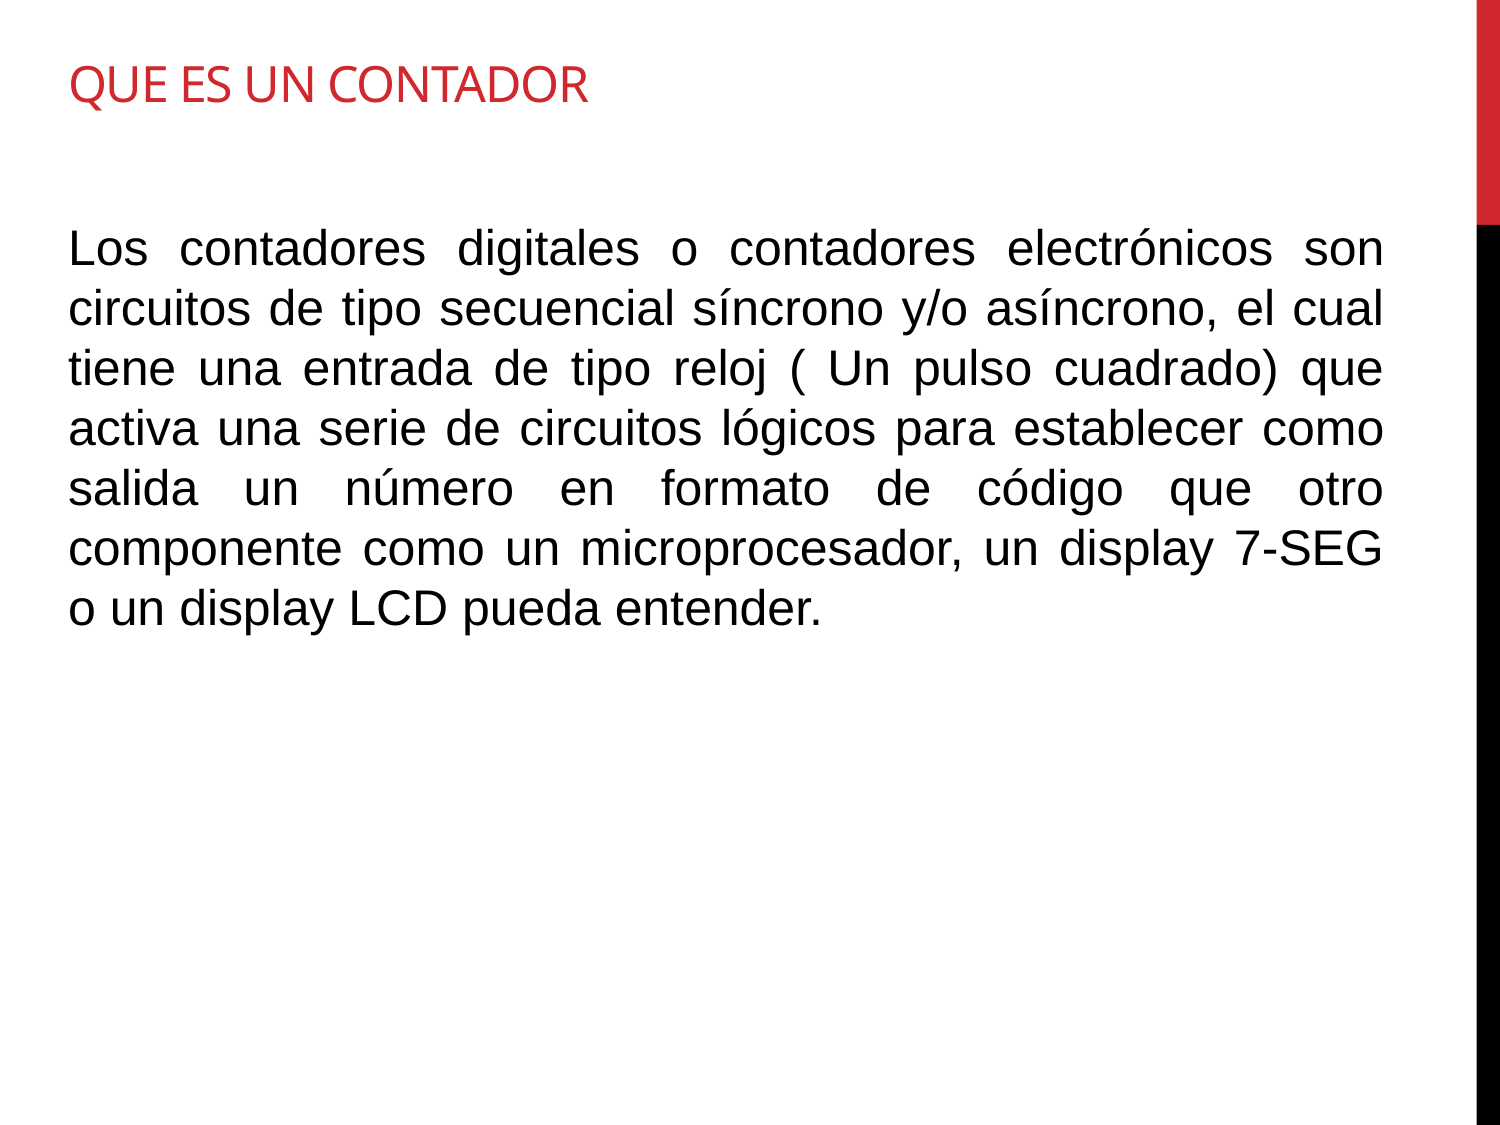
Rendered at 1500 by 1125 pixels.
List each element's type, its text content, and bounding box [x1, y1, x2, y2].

list Los contadores digitales o contadores electrónicos son circuitos de tipo secuencial síncrono y/o asíncrono, el cual tiene una entrada de tipo reloj ( Un pulso cuadrado) que activa una serie de circuitos lógicos para establecer como salida un número en formato de código que otro componente como un microprocesador, un display 7-SEG o un display LCD pueda entender. [53, 208, 1400, 988]
title QUE ES UN contador [53, 30, 1436, 121]
